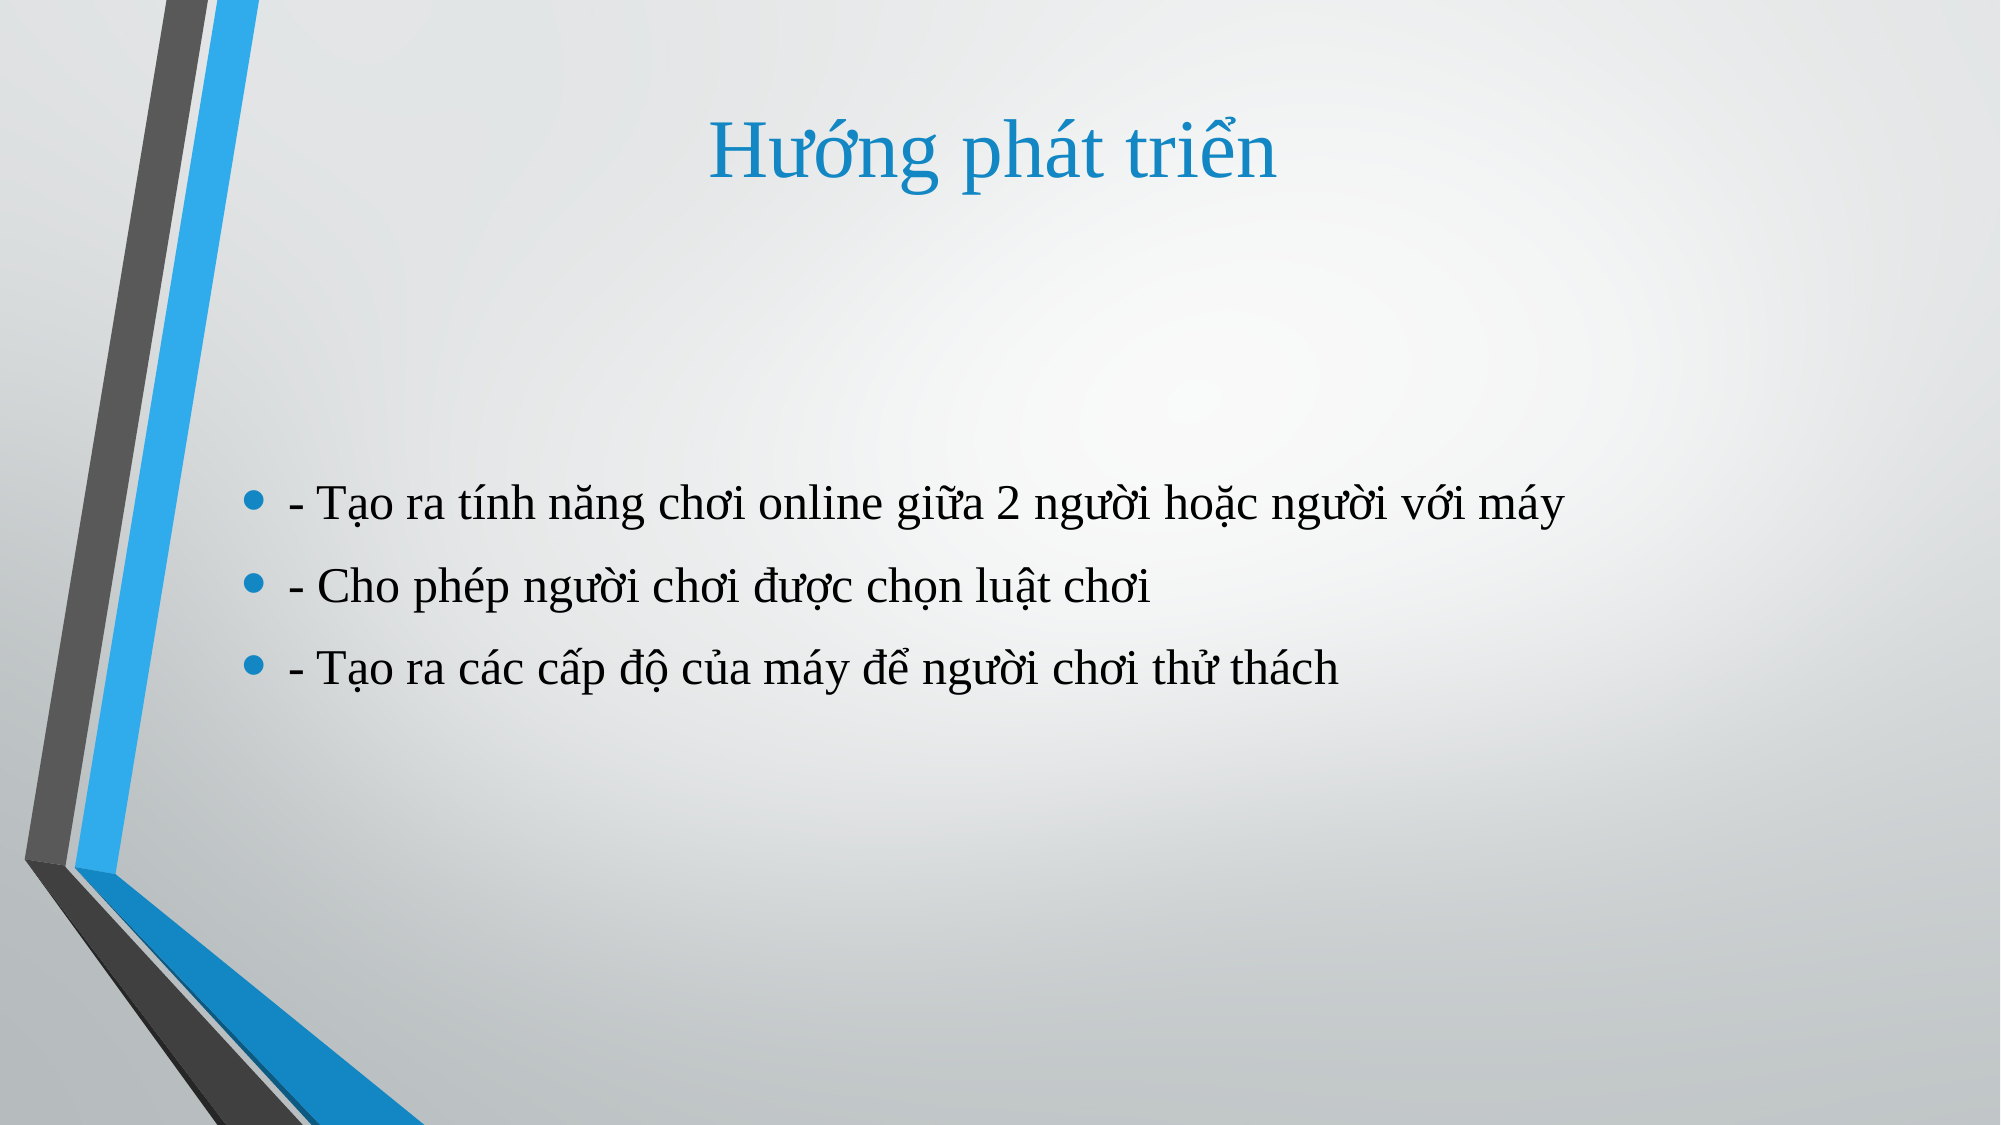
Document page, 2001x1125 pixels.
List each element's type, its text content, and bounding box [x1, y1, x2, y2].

title Hướng phát triển [172, 0, 1816, 288]
list - Tạo ra tính năng chơi online giữa 2 người hoặc người với máy - Cho phép người chơi được chọn luật chơi - Tạo ra các cấp độ của máy để người chơi thử thách [226, 326, 1870, 839]
